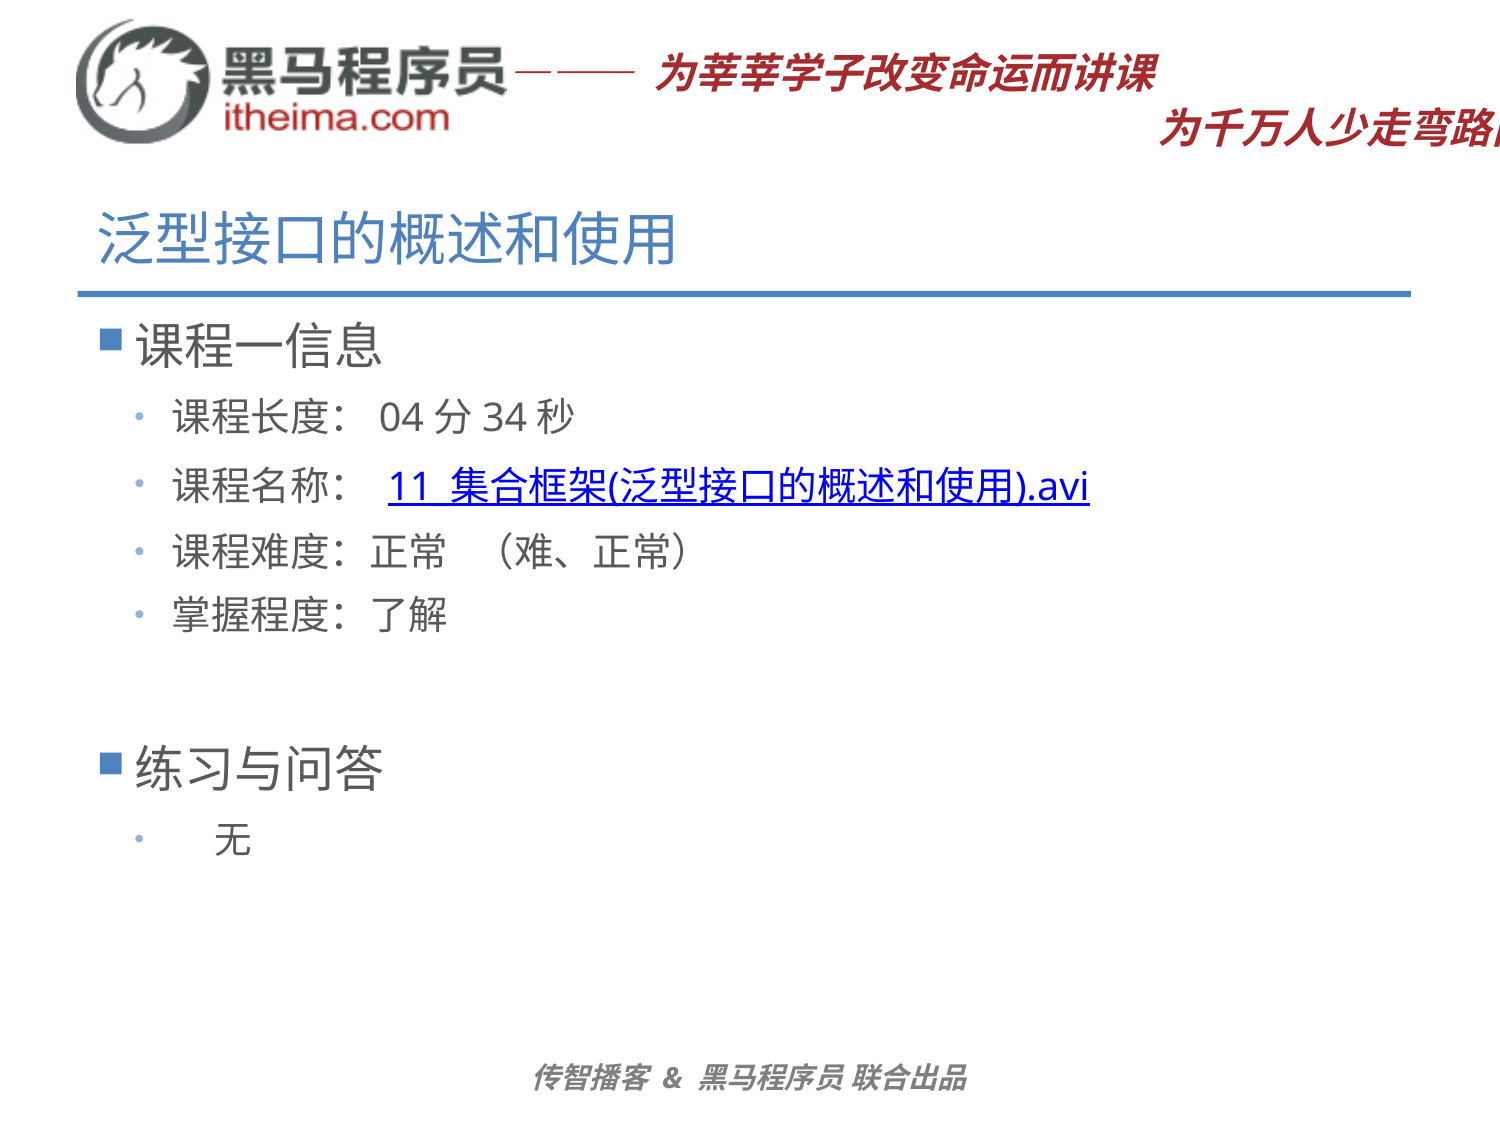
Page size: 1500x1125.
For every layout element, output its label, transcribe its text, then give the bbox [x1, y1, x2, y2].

list 课程一信息 课程长度：04分34秒 课程名称： 11_集合框架(泛型接口的概述和使用).avi 课程难度：正常 （难、正常） 掌握程度：了解 练习与问答 无 [81, 313, 1416, 1014]
picture [76, 0, 507, 161]
title 泛型接口的概述和使用 [81, 162, 1416, 280]
